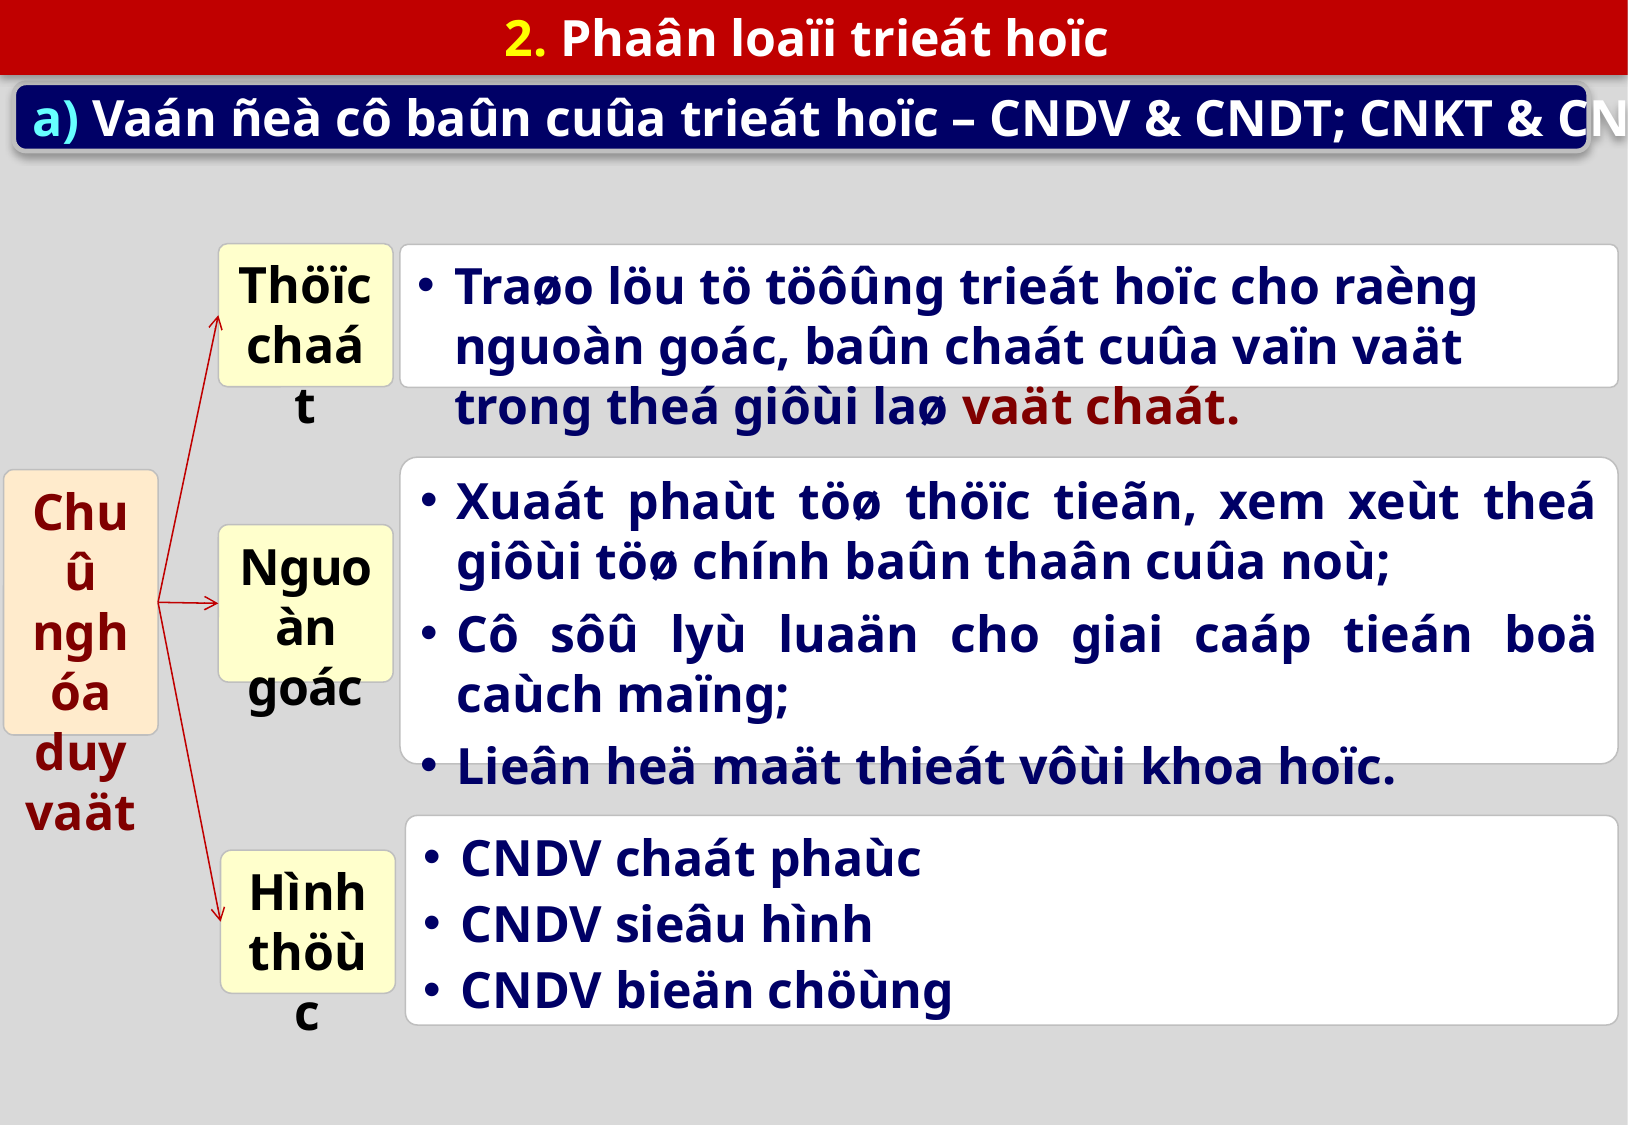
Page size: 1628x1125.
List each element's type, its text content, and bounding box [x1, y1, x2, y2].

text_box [157, 314, 219, 600]
text_box CNDV chaát phaùc CNDV sieâu hình CNDV bieän chöùng [405, 815, 1619, 1026]
text_box Traøo löu tö töôûng trieát hoïc cho raèng nguoàn goác, baûn chaát cuûa vaïn vaät trong theá giôùi laø vaät chaát. [399, 244, 1619, 388]
text_box 2. Phaân loaïi trieát hoïc [0, 0, 1628, 75]
text_box Hình thöùc [220, 850, 396, 994]
text_box Thöïc chaát [218, 243, 394, 387]
text_box Chuû nghóa duy vaät [3, 469, 152, 736]
text_box Nguoàn goác [223, 524, 394, 683]
text_box a) Vaán ñeà cô baûn cuûa trieát hoïc – CNDV & CNDT; CNKT & CNBKT [13, 85, 1589, 152]
text_box Xuaát phaùt töø thöïc tieãn, xem xeùt theá giôùi töø chính baûn thaân cuûa noù; Cô sôû lyù luaän cho giai caáp tieán boä caùch maïng; Lieân heä maät thieát vôùi khoa hoïc. [399, 457, 1619, 764]
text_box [157, 602, 221, 922]
